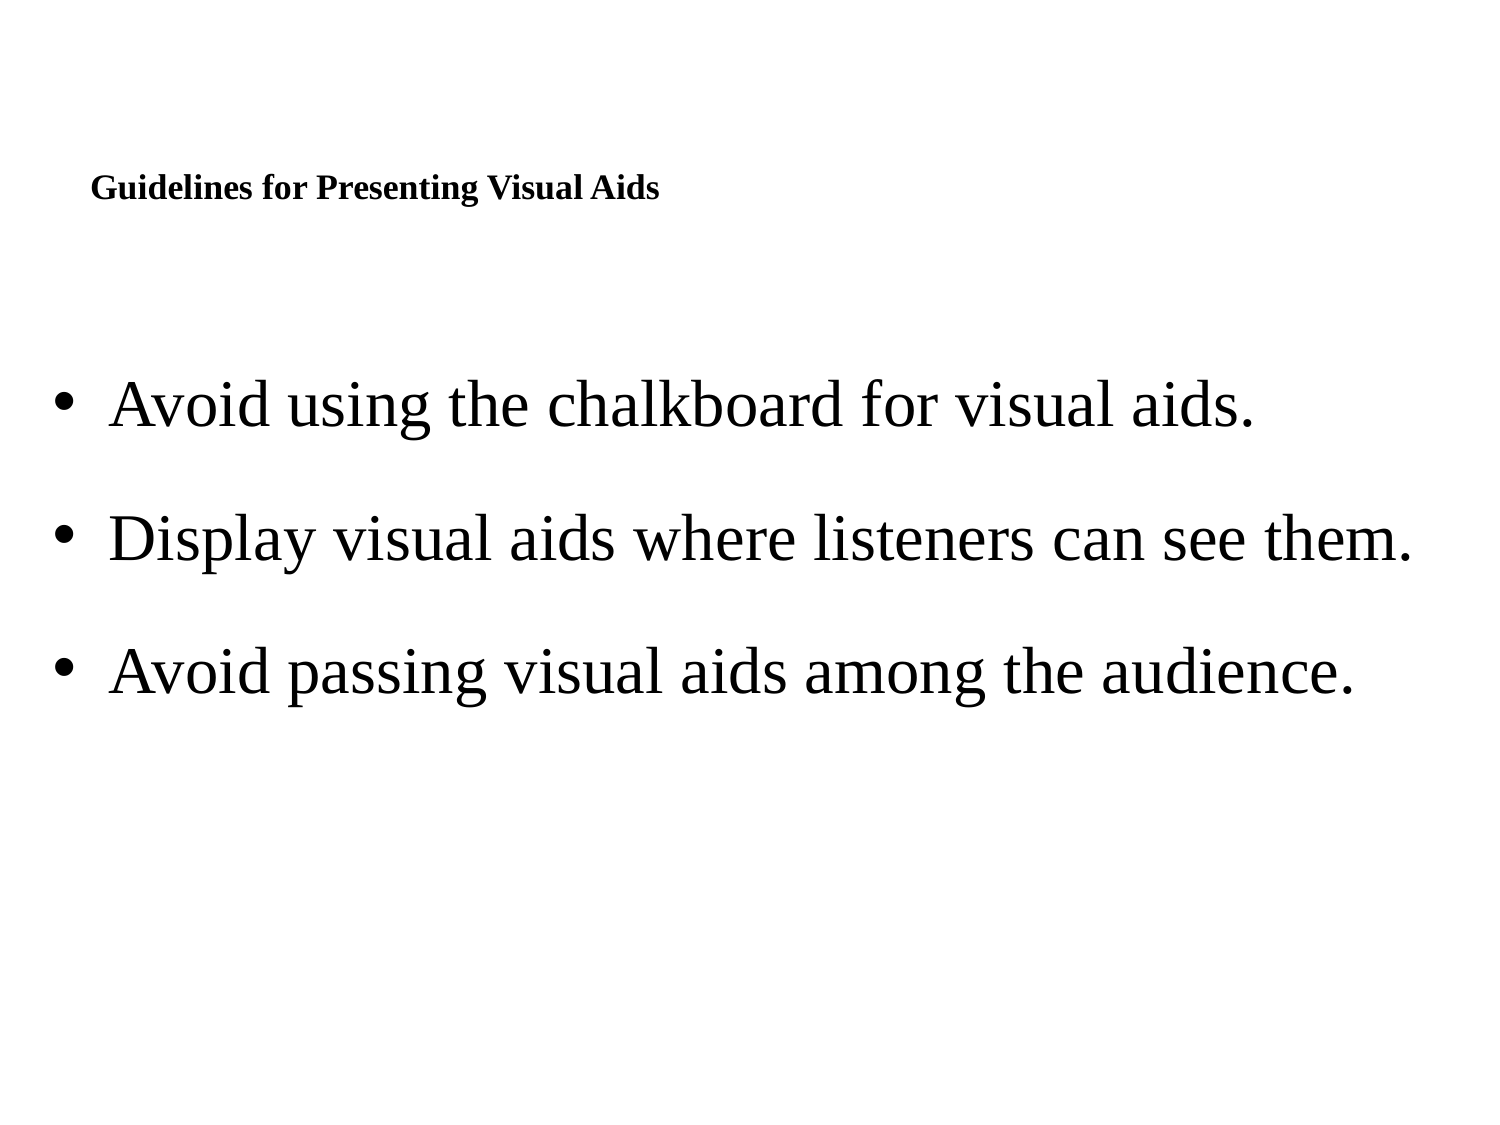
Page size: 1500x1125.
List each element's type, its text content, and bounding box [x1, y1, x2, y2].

list Avoid using the chalkboard for visual aids. Display visual aids where listeners can see them. Avoid passing visual aids among the audience. [37, 312, 1463, 863]
title Guidelines for Presenting Visual Aids [75, 112, 1425, 263]
